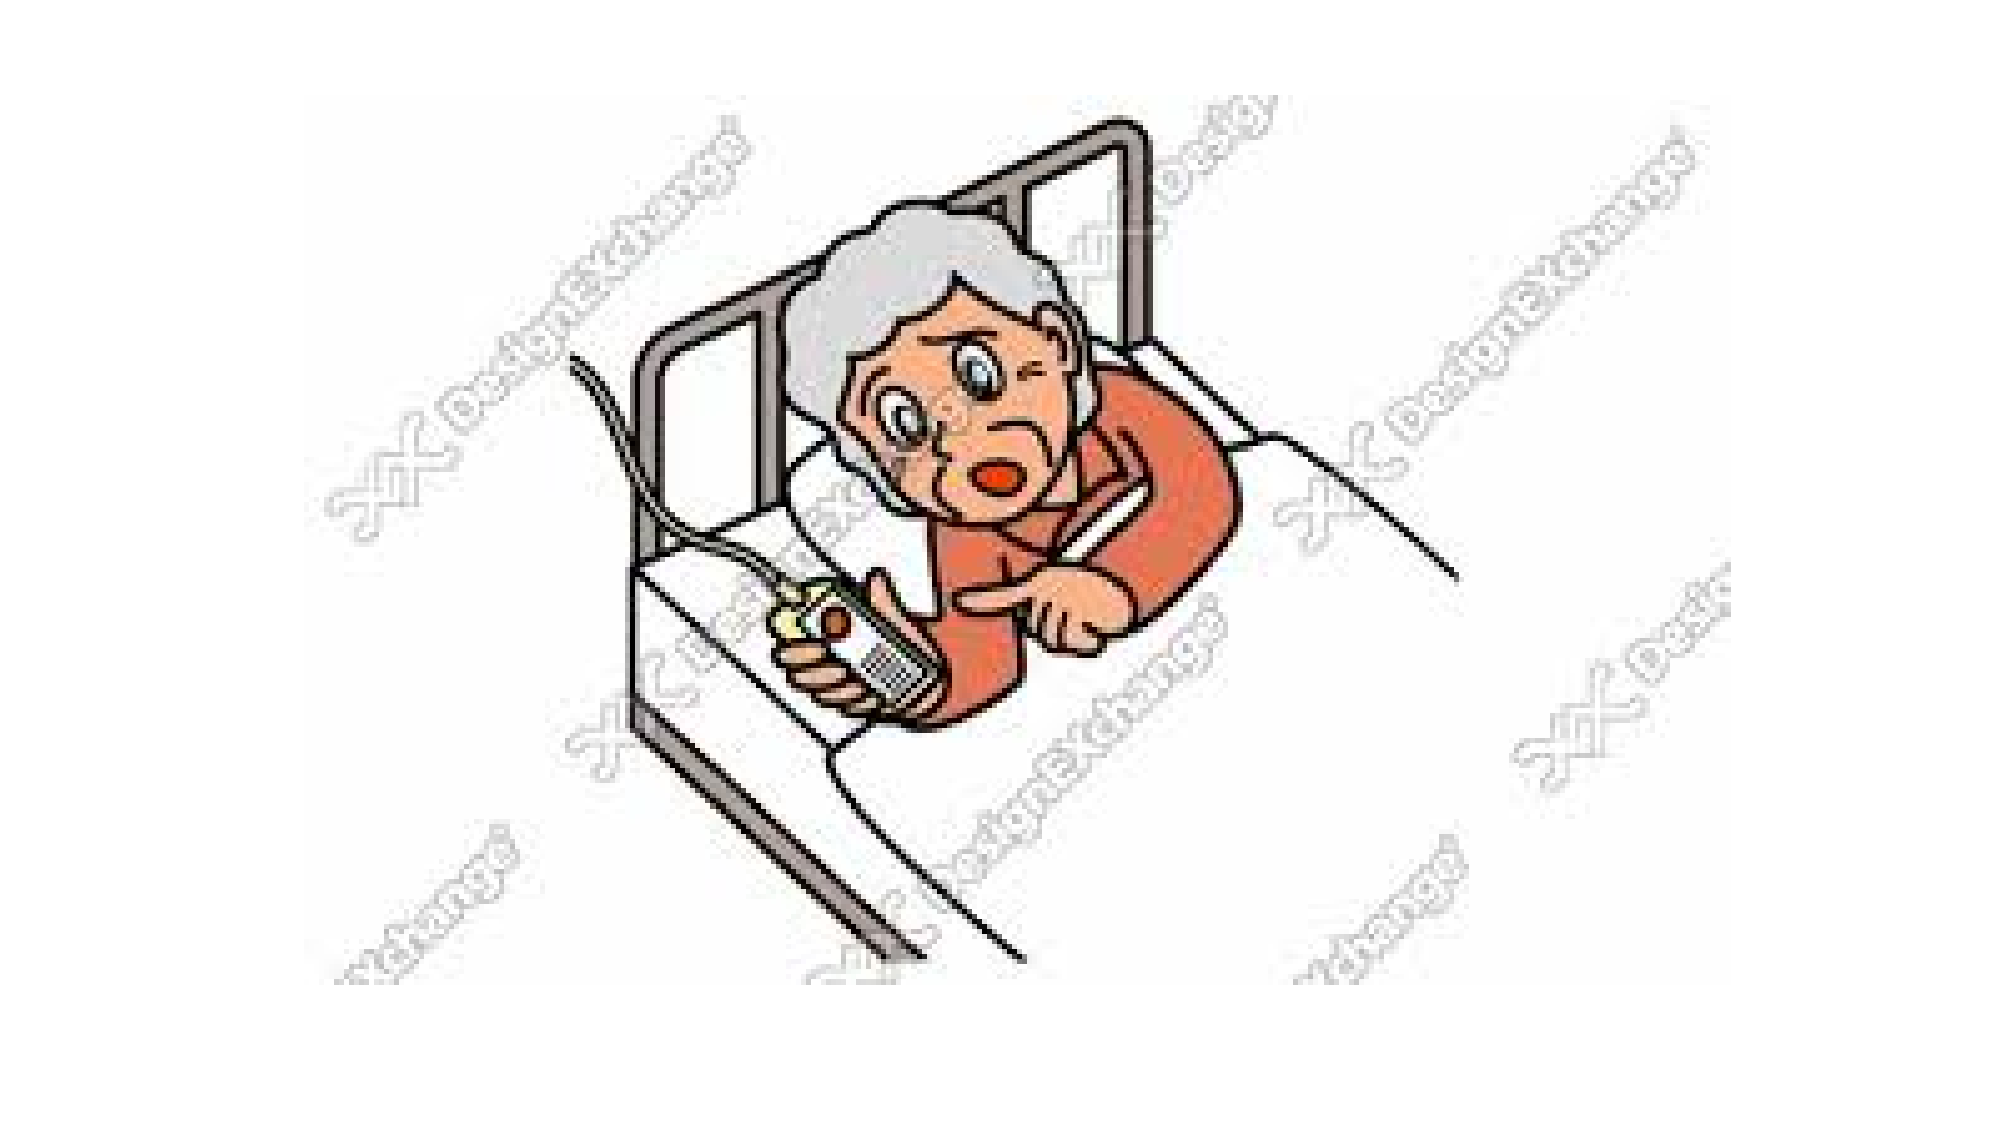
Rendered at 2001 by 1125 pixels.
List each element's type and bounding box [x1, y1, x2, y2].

list [304, 95, 1731, 985]
